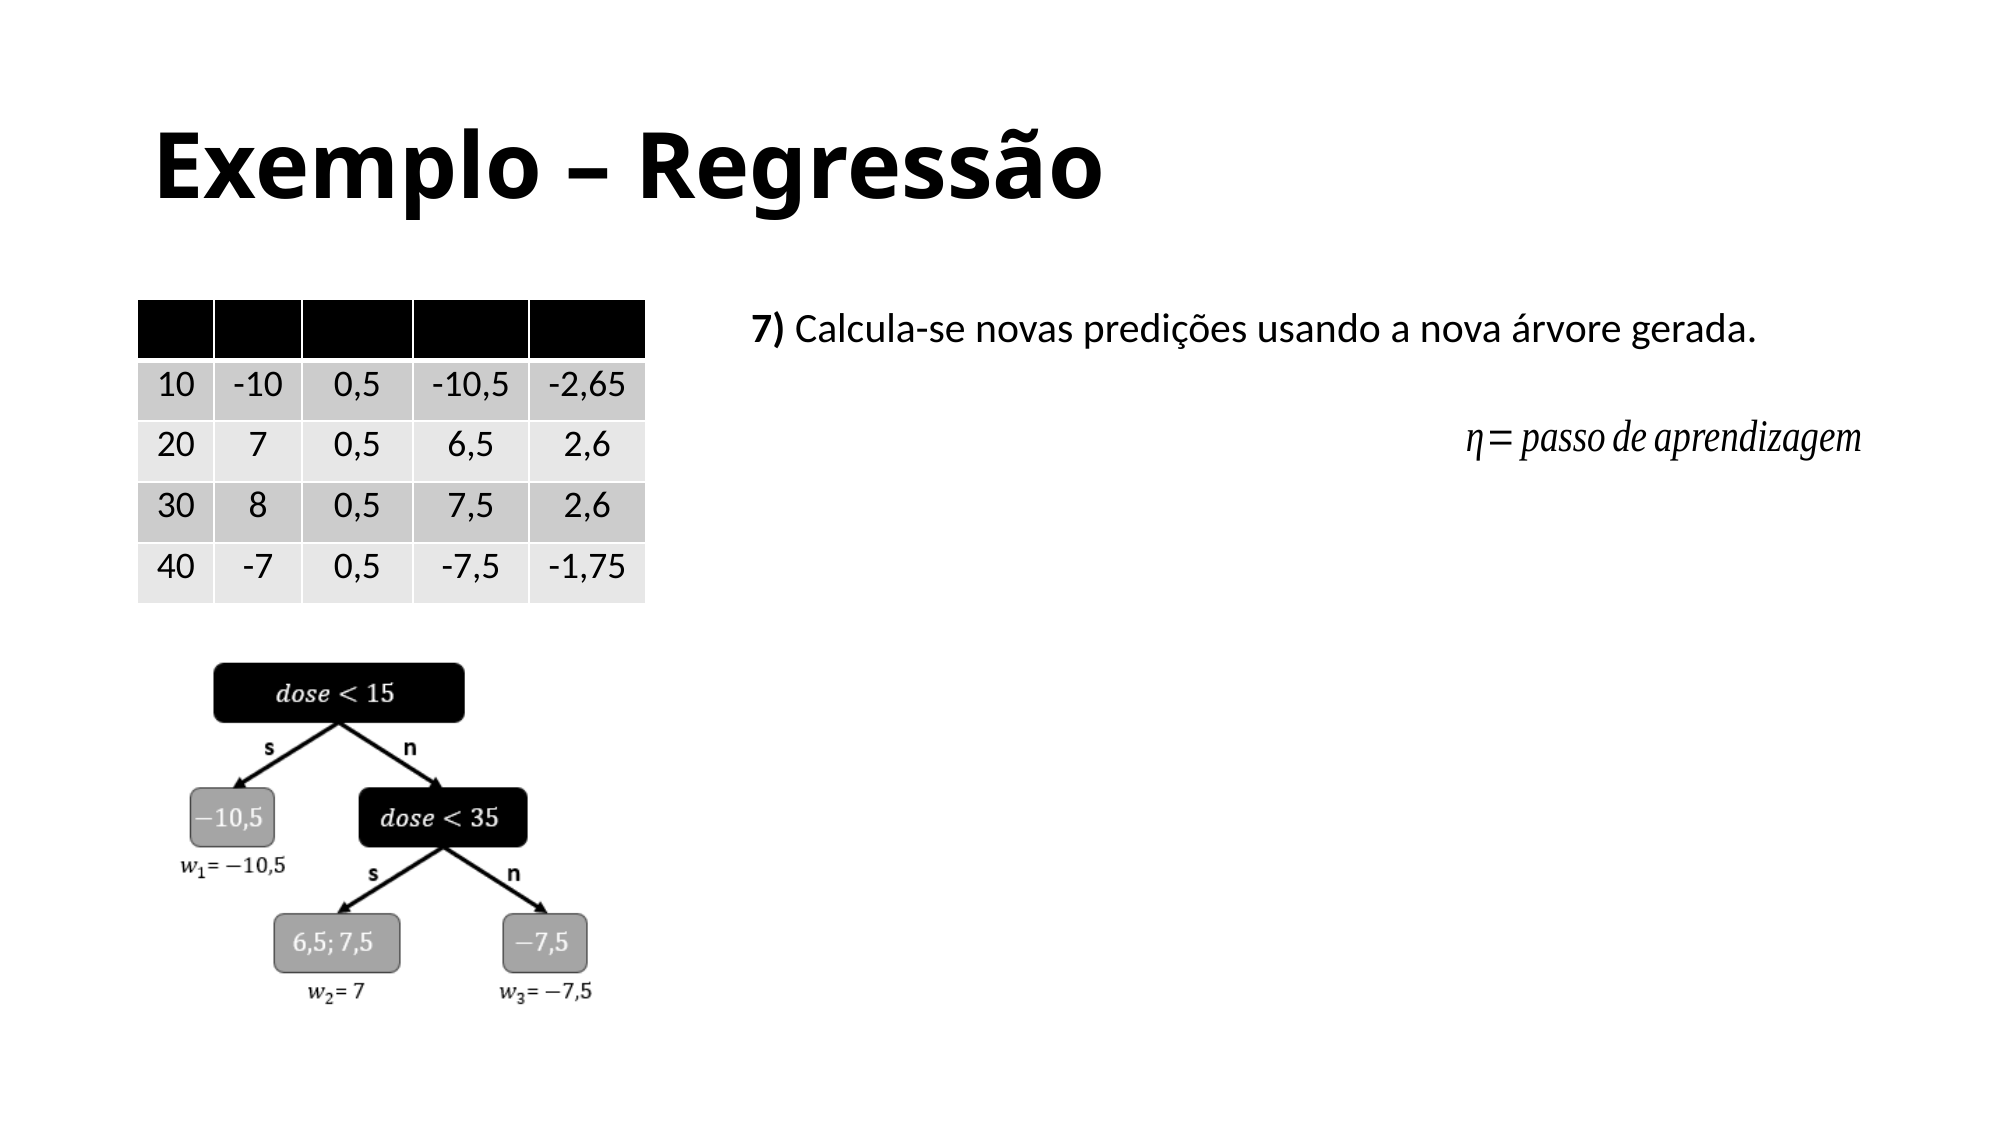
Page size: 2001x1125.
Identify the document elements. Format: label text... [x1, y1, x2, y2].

picture [176, 656, 606, 1014]
title Exemplo – Regressão [137, 59, 1863, 278]
